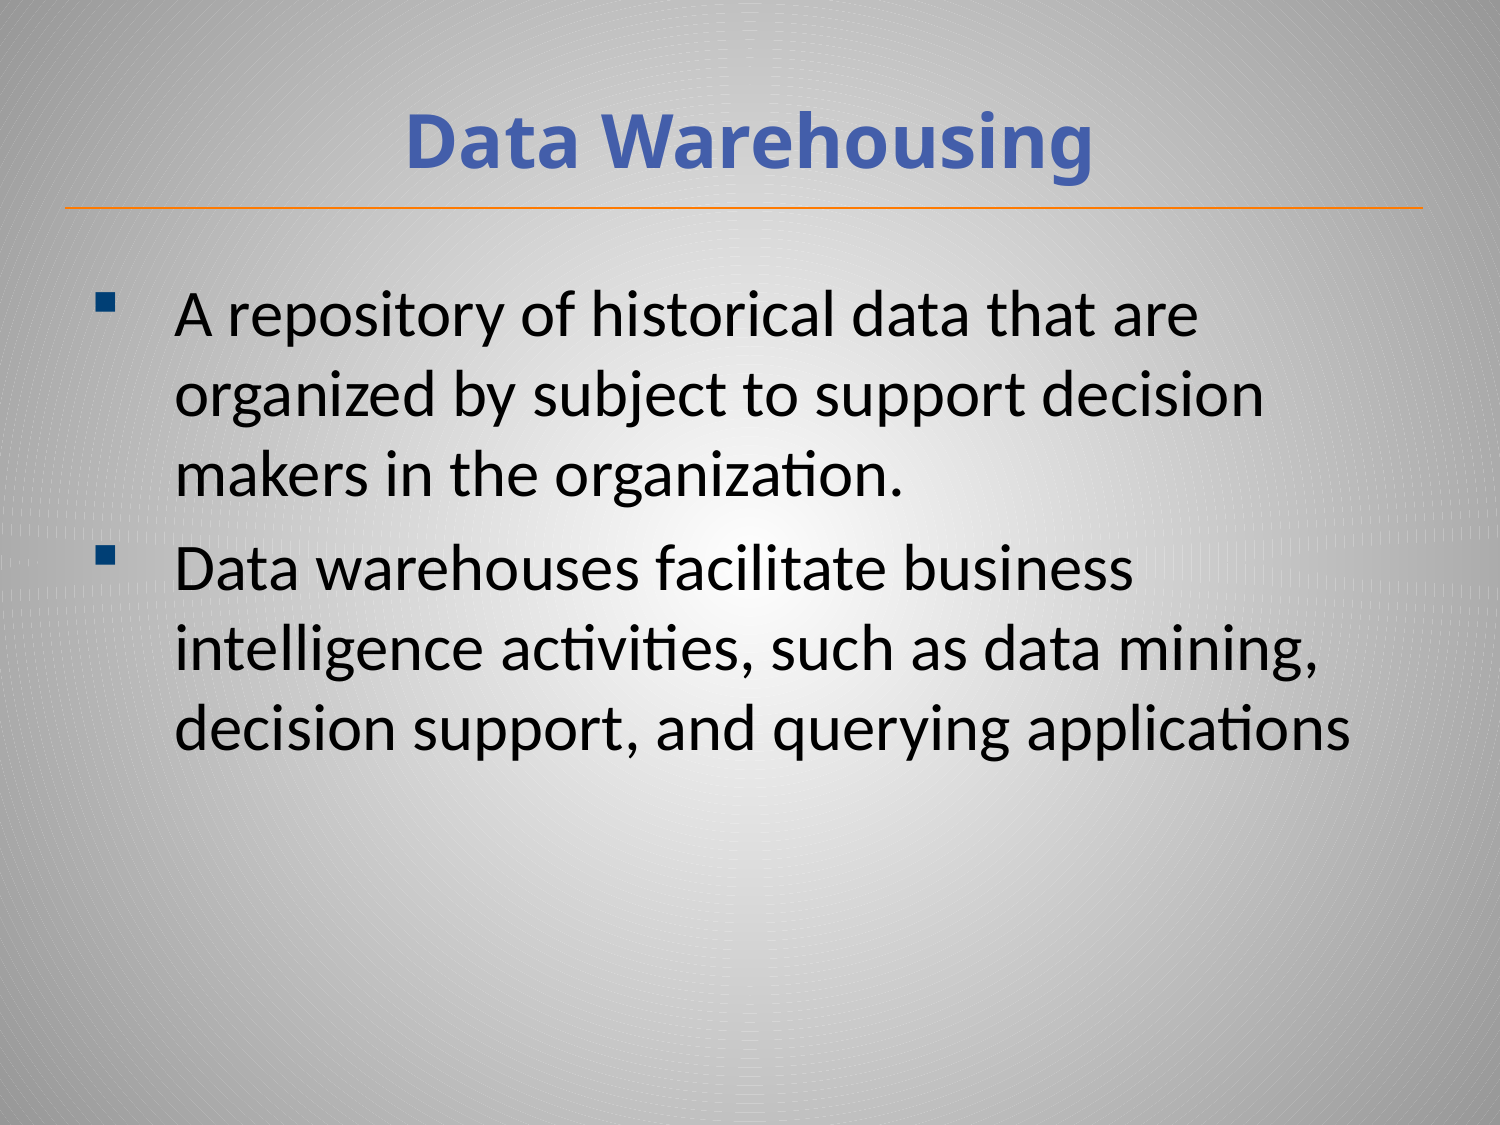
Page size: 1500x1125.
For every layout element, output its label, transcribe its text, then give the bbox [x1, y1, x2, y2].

title Data Warehousing [75, 45, 1425, 233]
list A repository of historical data that are organized by subject to support decision makers in the organization. Data warehouses facilitate business intelligence activities, such as data mining, decision support, and querying applications [75, 262, 1425, 1005]
